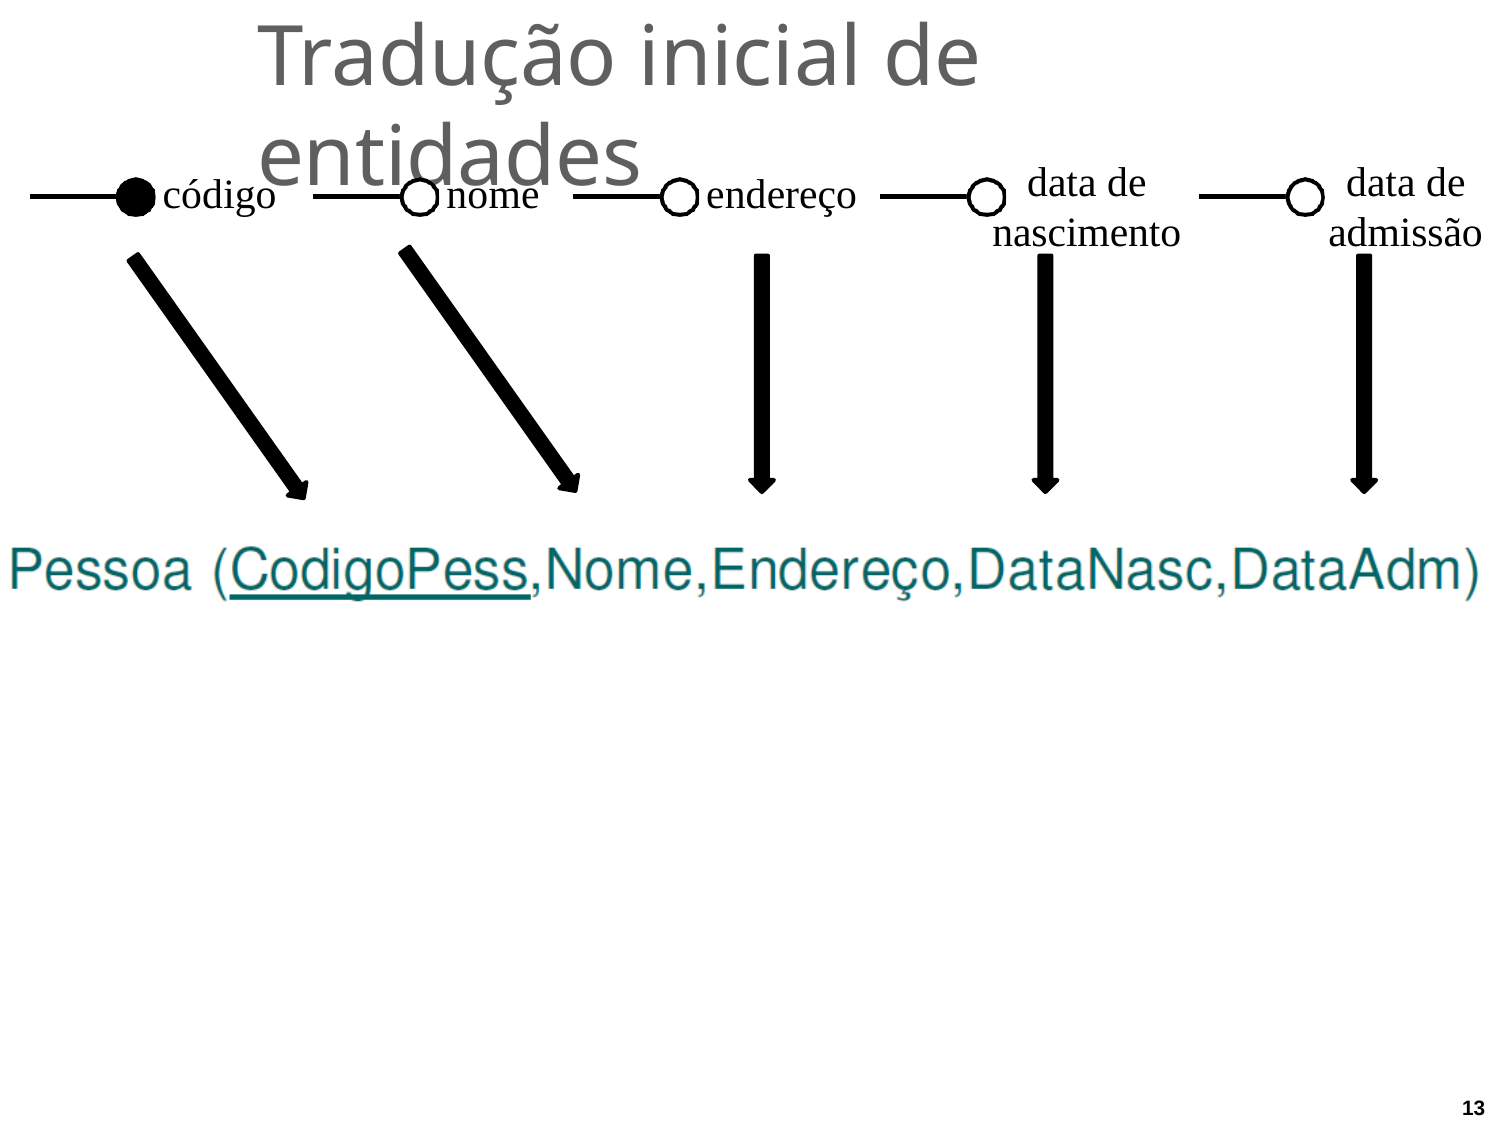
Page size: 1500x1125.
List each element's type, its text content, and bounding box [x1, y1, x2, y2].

text_box [1285, 177, 1325, 217]
text_box [400, 246, 579, 491]
text_box [1352, 255, 1377, 492]
text_box [966, 177, 1007, 217]
text_box [659, 177, 700, 217]
text_box [750, 255, 774, 492]
text_box endereço [704, 164, 860, 218]
text_box data de admissão [1326, 152, 1486, 256]
text_box código [160, 164, 279, 218]
text_box nome [444, 164, 541, 218]
title Tradução inicial de entidades [255, 0, 1329, 203]
text_box [128, 254, 307, 499]
text_box [115, 177, 156, 217]
text_box [0, 515, 1500, 611]
text_box [399, 177, 440, 217]
slide_number 13 [1457, 1094, 1490, 1125]
text_box data de nascimento [989, 152, 1184, 256]
text_box [1033, 255, 1058, 492]
